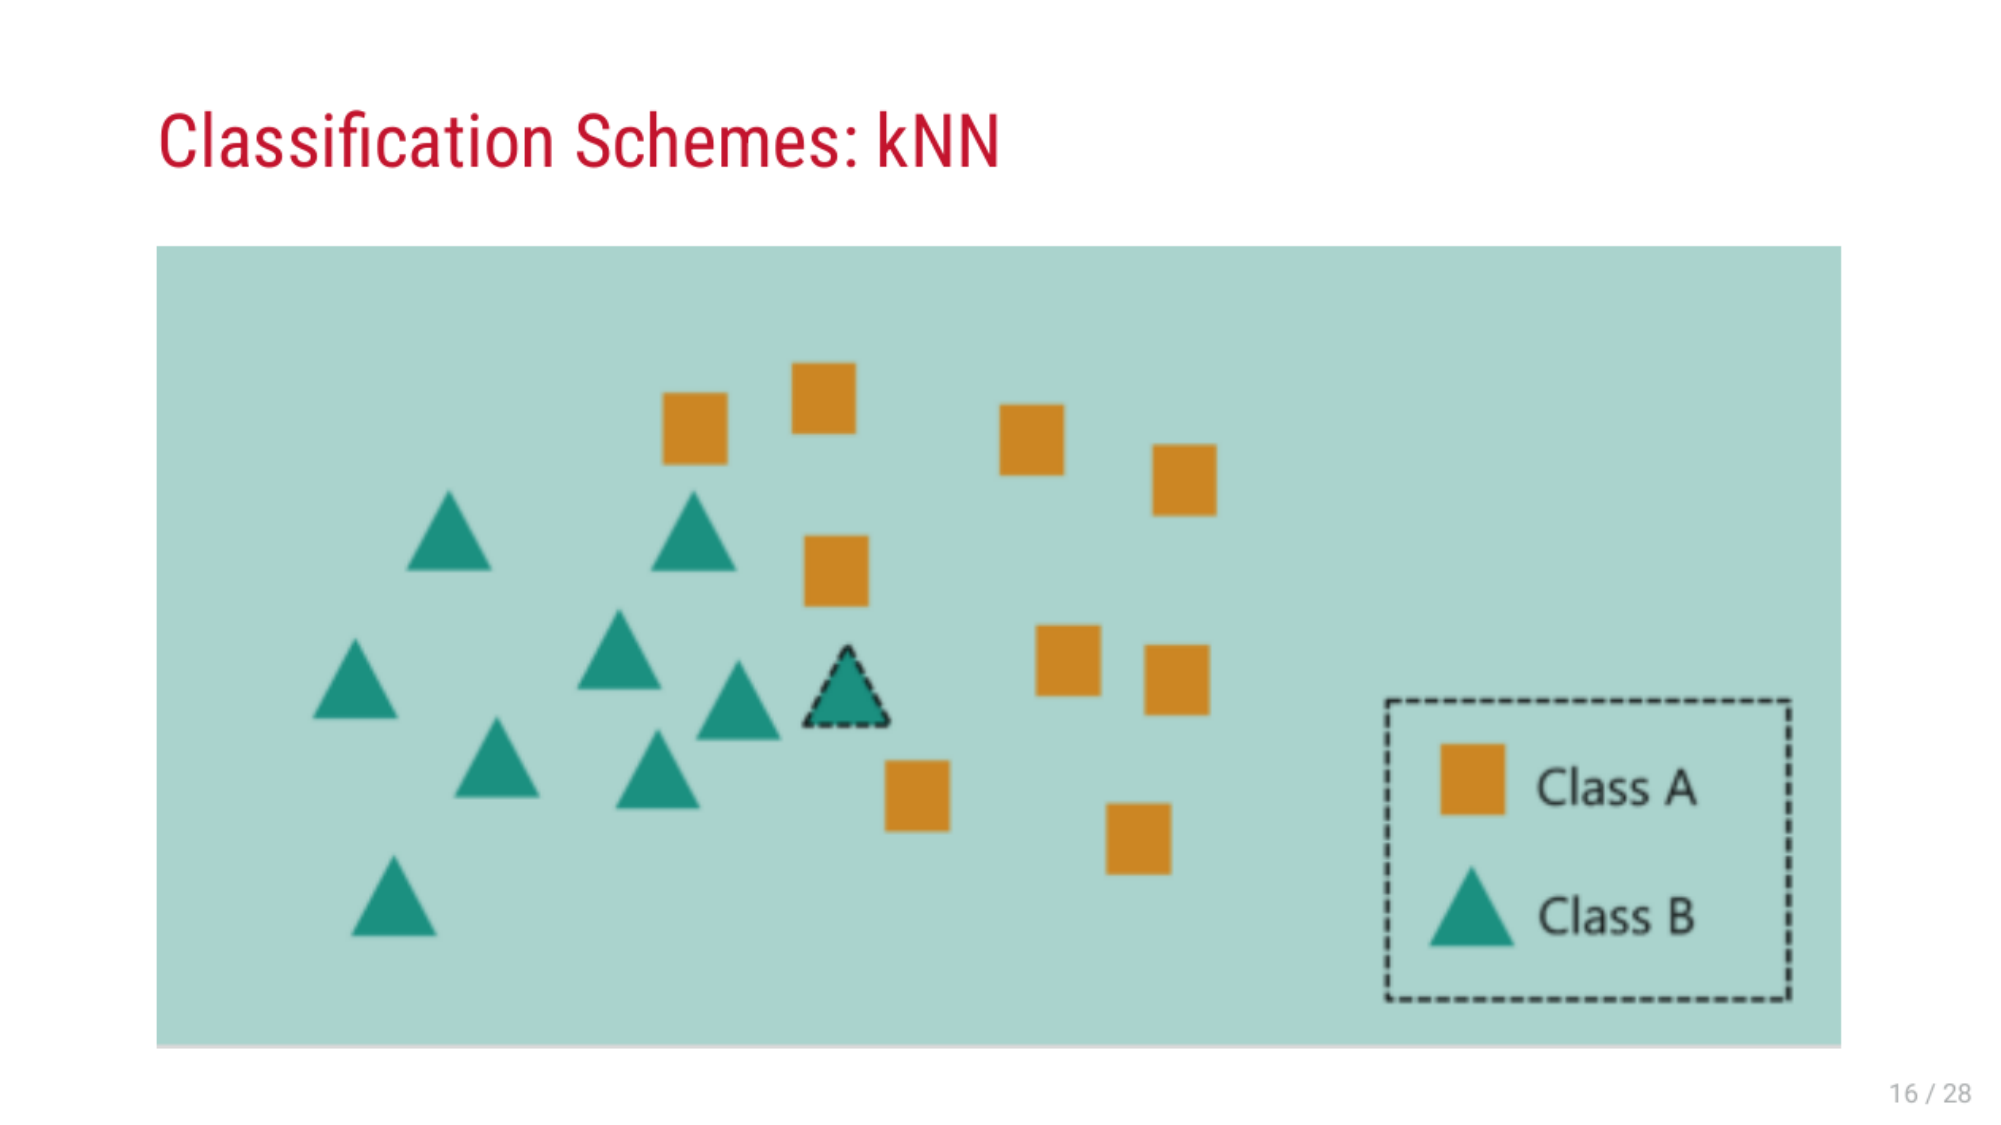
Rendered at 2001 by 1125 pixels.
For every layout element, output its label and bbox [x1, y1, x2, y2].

list [0, 0, 2000, 1125]
